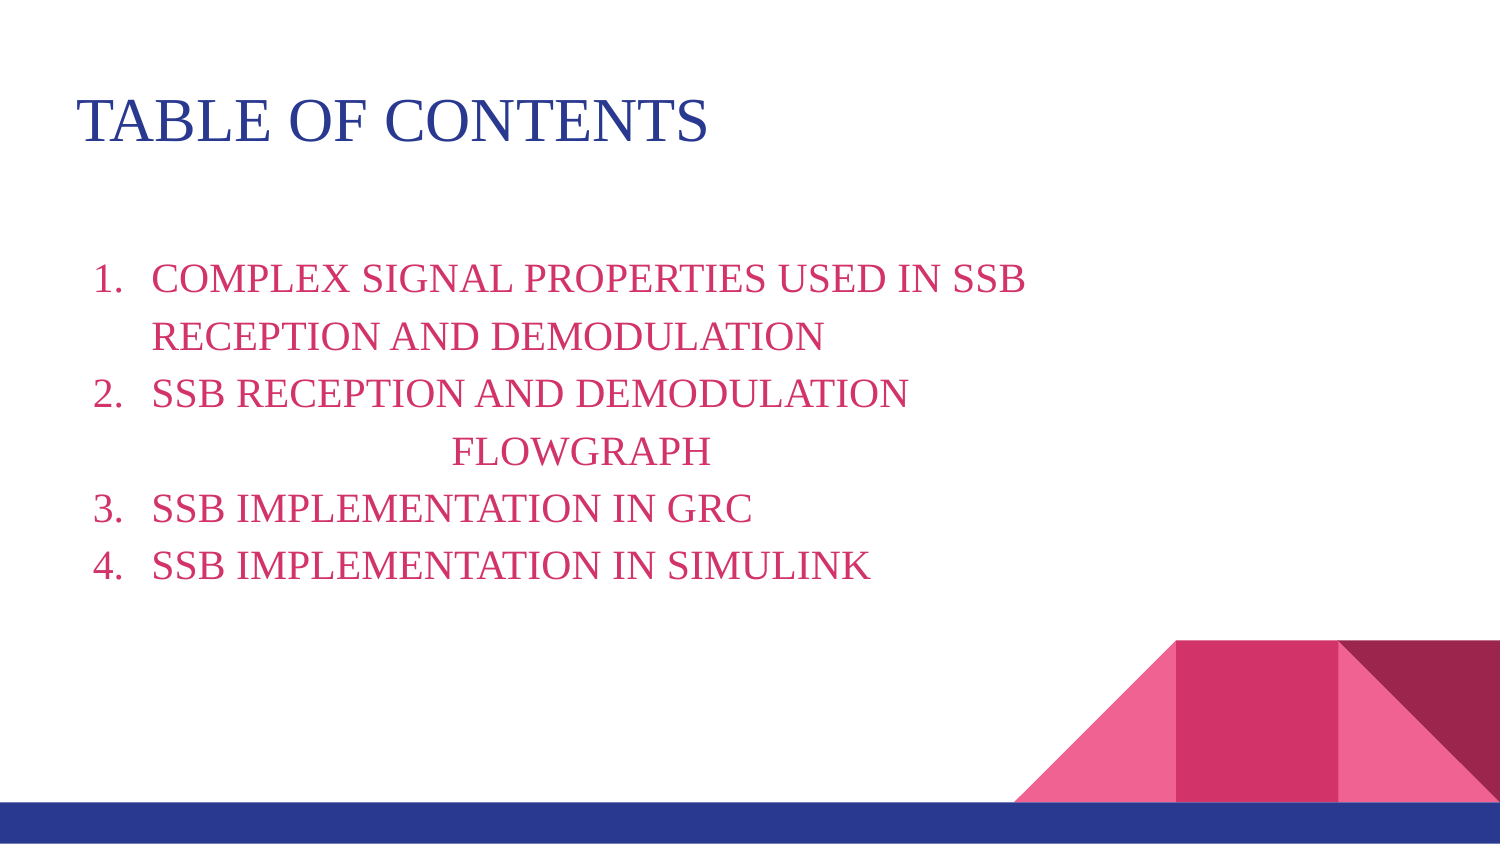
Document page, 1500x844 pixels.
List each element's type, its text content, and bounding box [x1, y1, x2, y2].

title TABLE OF CONTENTS [61, 64, 1460, 165]
list COMPLEX SIGNAL PROPERTIES USED IN SSB RECEPTION AND DEMODULATION SSB RECEPTION AND DEMODULATION FLOWGRAPH SSB IMPLEMENTATION IN GRC SSB IMPLEMENTATION IN SIMULINK [61, 178, 1244, 699]
